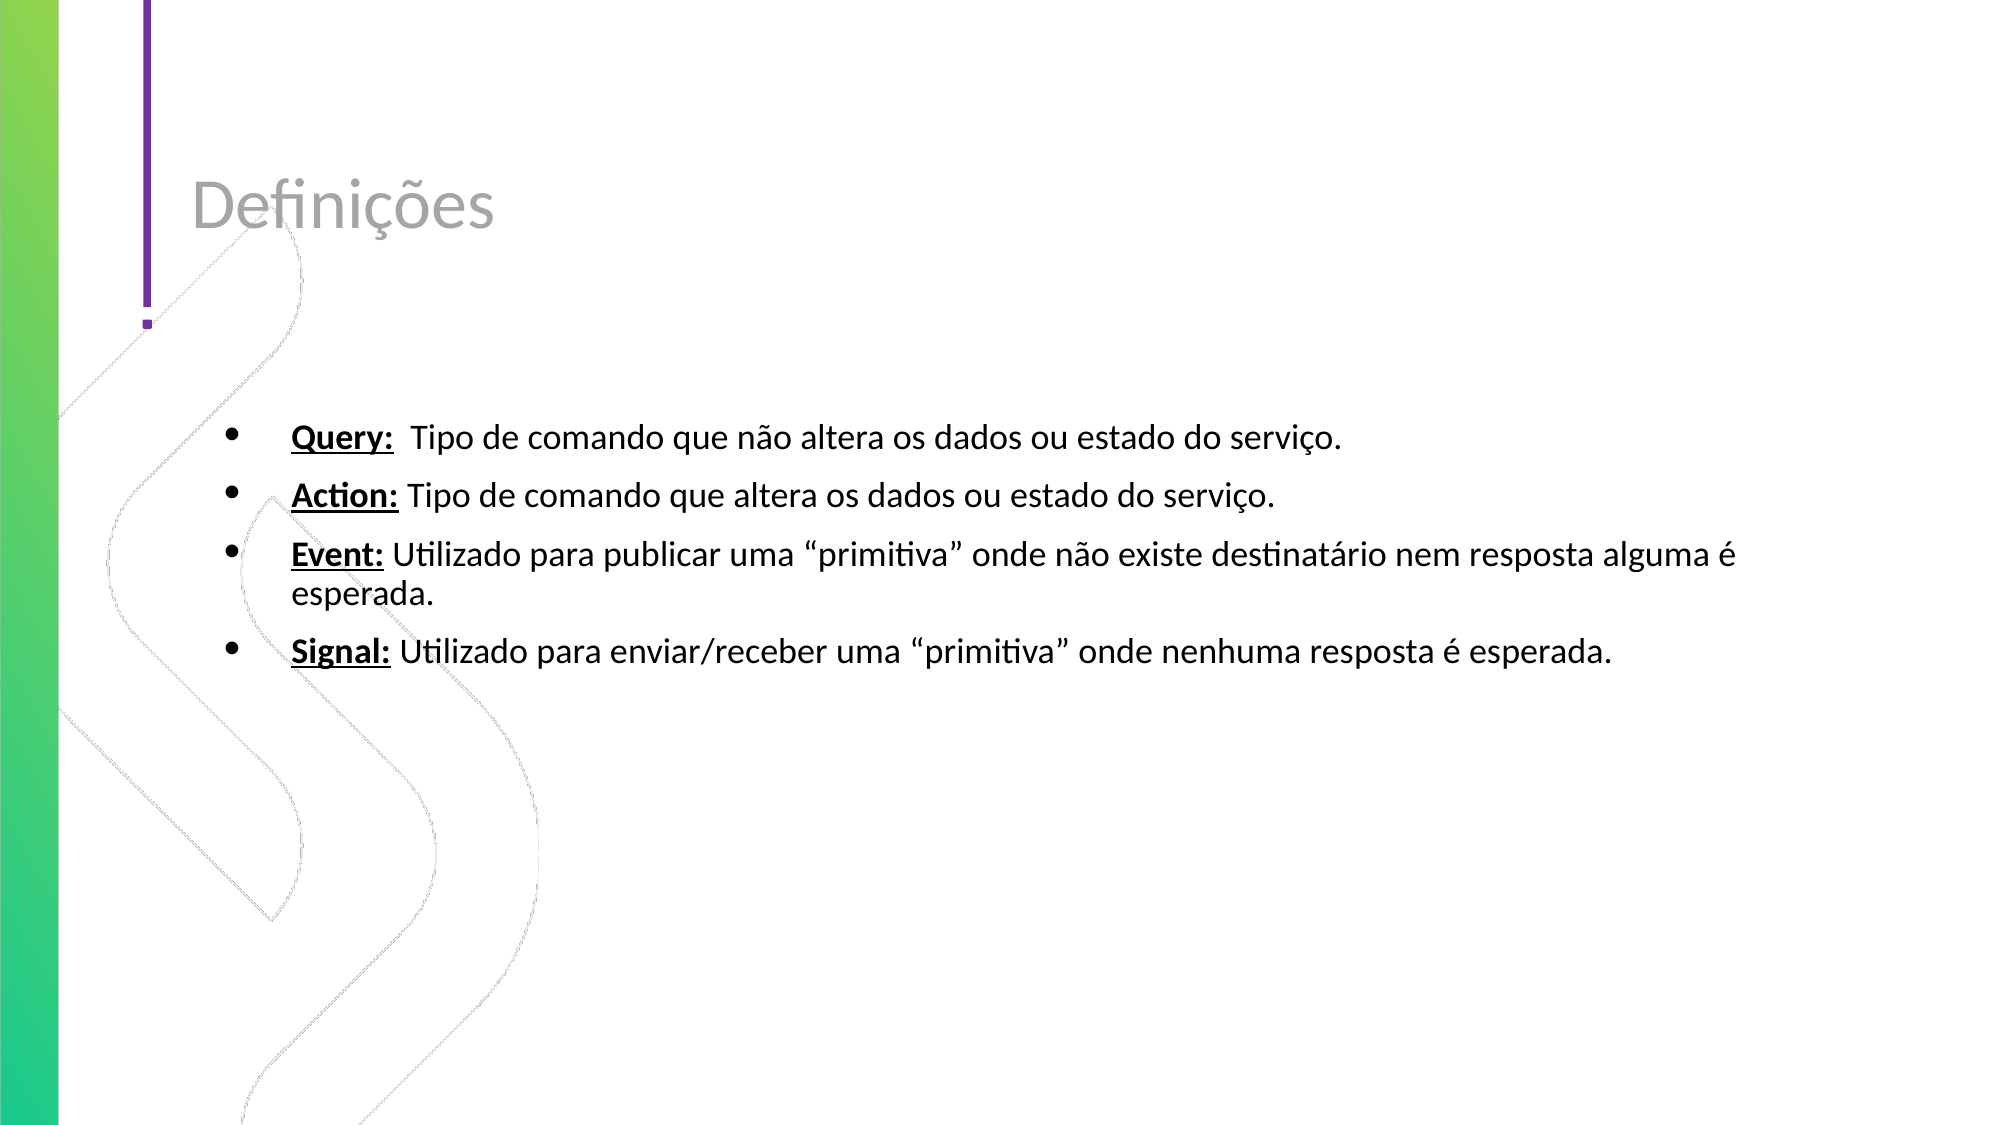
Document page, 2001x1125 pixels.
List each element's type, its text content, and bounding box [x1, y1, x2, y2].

list Query: Tipo de comando que não altera os dados ou estado do serviço. Action: Tipo de comando que altera os dados ou estado do serviço. Event: Utilizado para publicar uma “primitiva” onde não existe destinatário nem resposta alguma é esperada. Signal: Utilizado para enviar/receber uma “primitiva” onde nenhuma resposta é esperada. [180, 412, 1834, 975]
title Definições [180, 150, 1831, 272]
picture [0, 0, 539, 1125]
